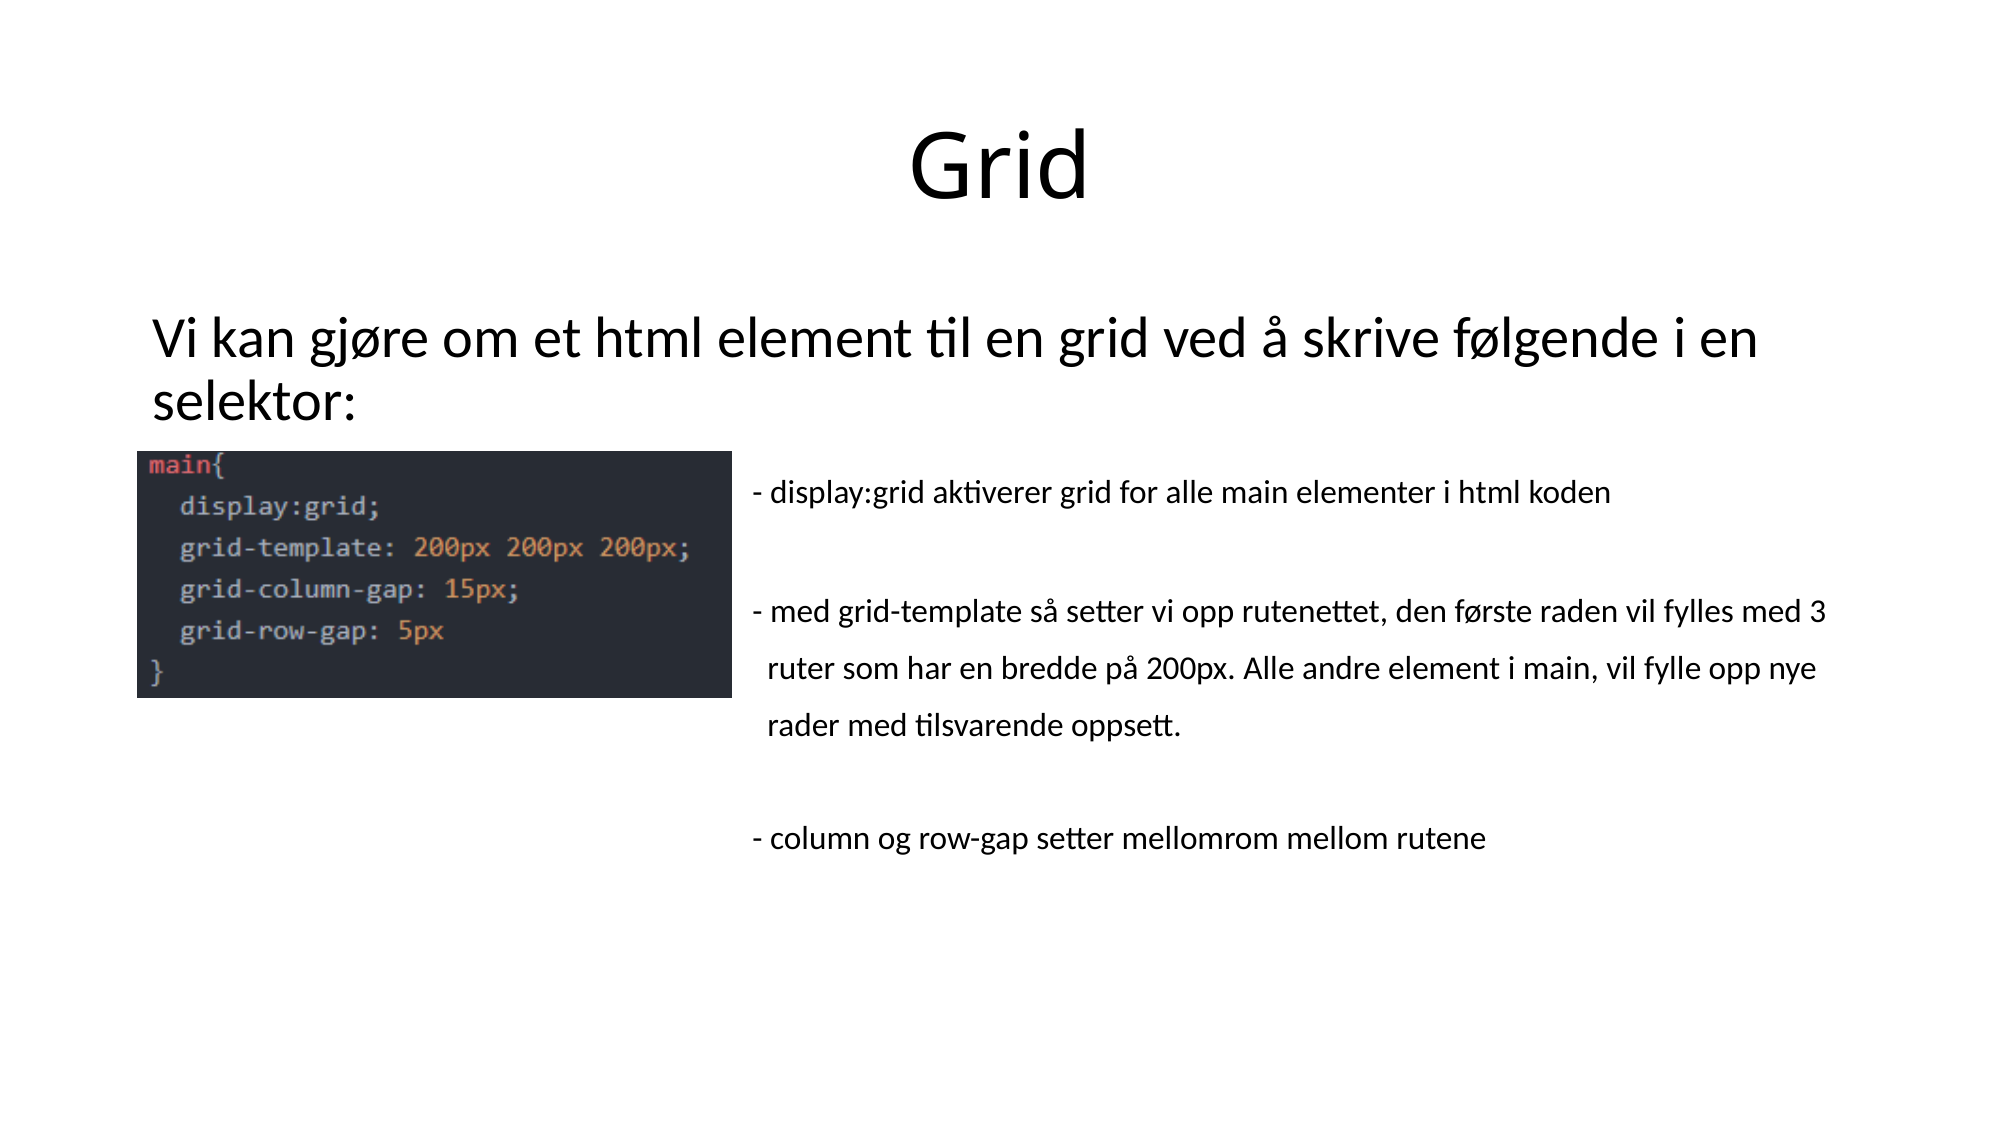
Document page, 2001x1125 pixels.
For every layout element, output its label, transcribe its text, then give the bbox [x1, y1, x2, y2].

picture [137, 451, 732, 698]
title Grid [137, 59, 1863, 278]
list Vi kan gjøre om et html element til en grid ved å skrive følgende i en selektor: - display:grid aktiverer grid for alle main elementer i html koden - med grid-template så setter vi opp rutenettet, den første raden vil fylles med 3 ruter som har en bredde på 200px. Alle andre element i main, vil fylle opp nye rader med tilsvarende oppsett. - column og row-gap setter mellomrom mellom rutene [137, 299, 1863, 1014]
